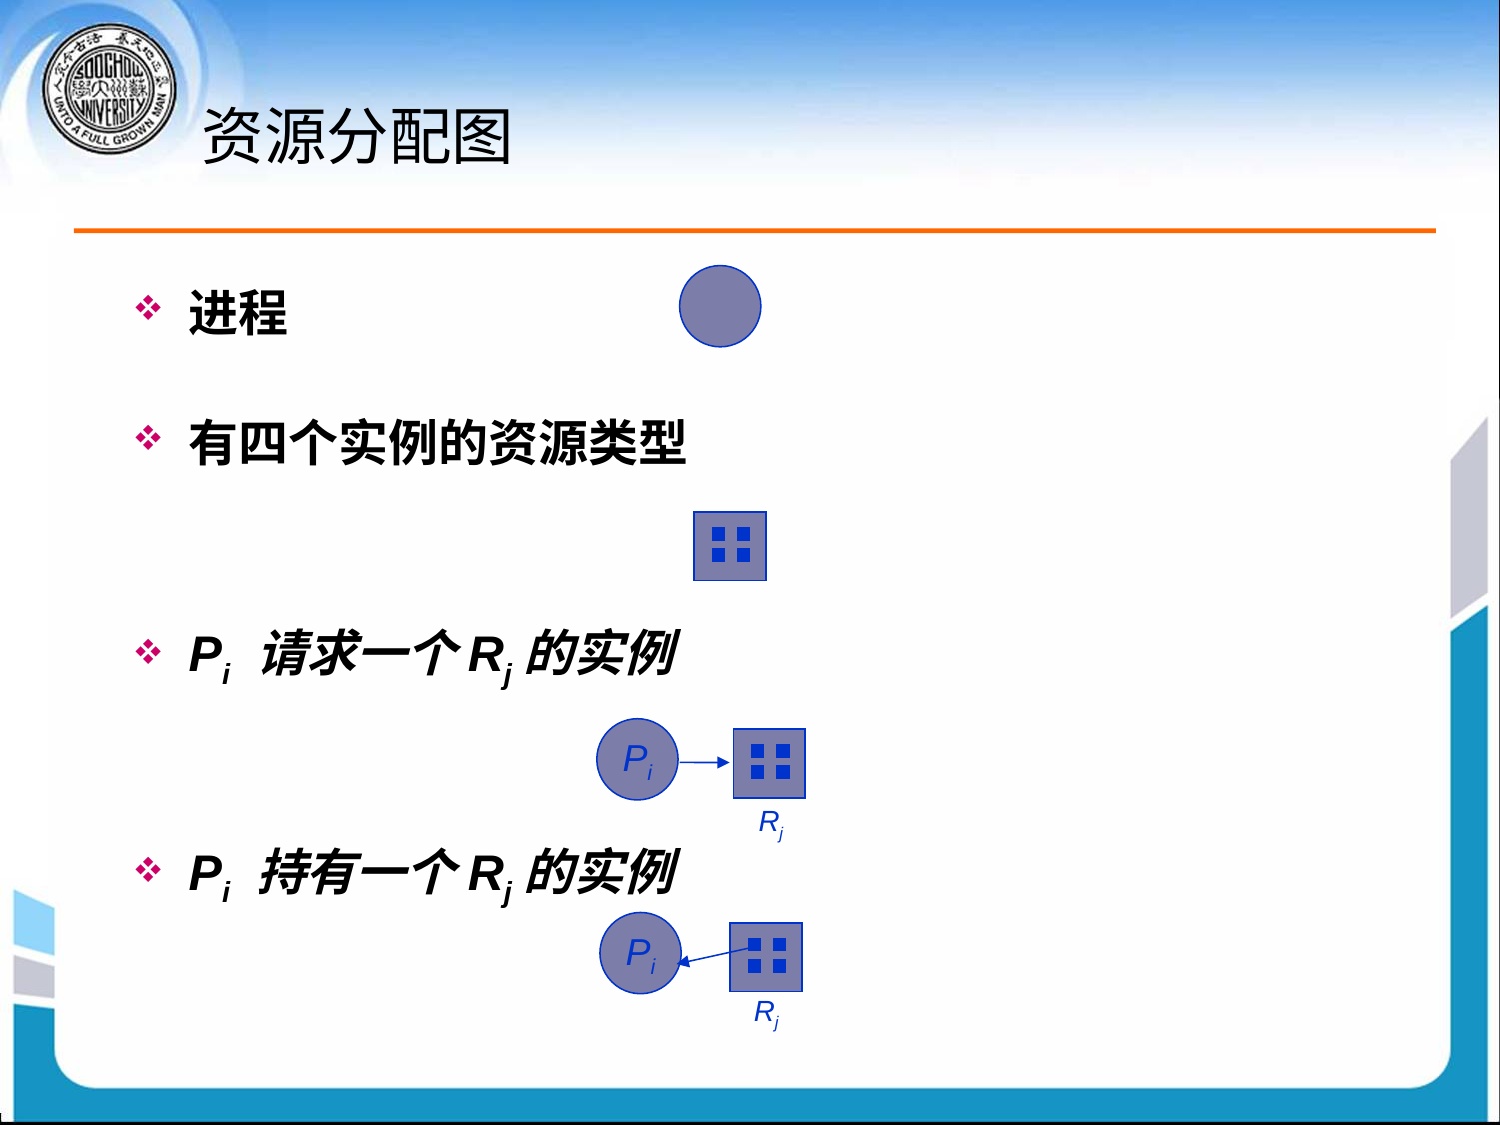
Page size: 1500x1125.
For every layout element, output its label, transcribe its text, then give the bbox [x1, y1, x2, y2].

text_box Pi [599, 912, 682, 994]
list 进程 有四个实例的资源类型 Pi 请求一个Rj的实例 Pi 持有一个Rj的实例 [117, 274, 1271, 923]
text_box Pi [596, 718, 679, 800]
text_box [693, 511, 767, 581]
text_box Rj [738, 999, 794, 1039]
text_box [679, 756, 728, 769]
text_box Rj [743, 805, 799, 850]
picture [0, 0, 1500, 1125]
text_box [729, 922, 803, 992]
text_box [733, 728, 806, 799]
text_box [679, 265, 761, 347]
text_box [676, 953, 724, 968]
title 资源分配图 [186, 68, 1367, 201]
